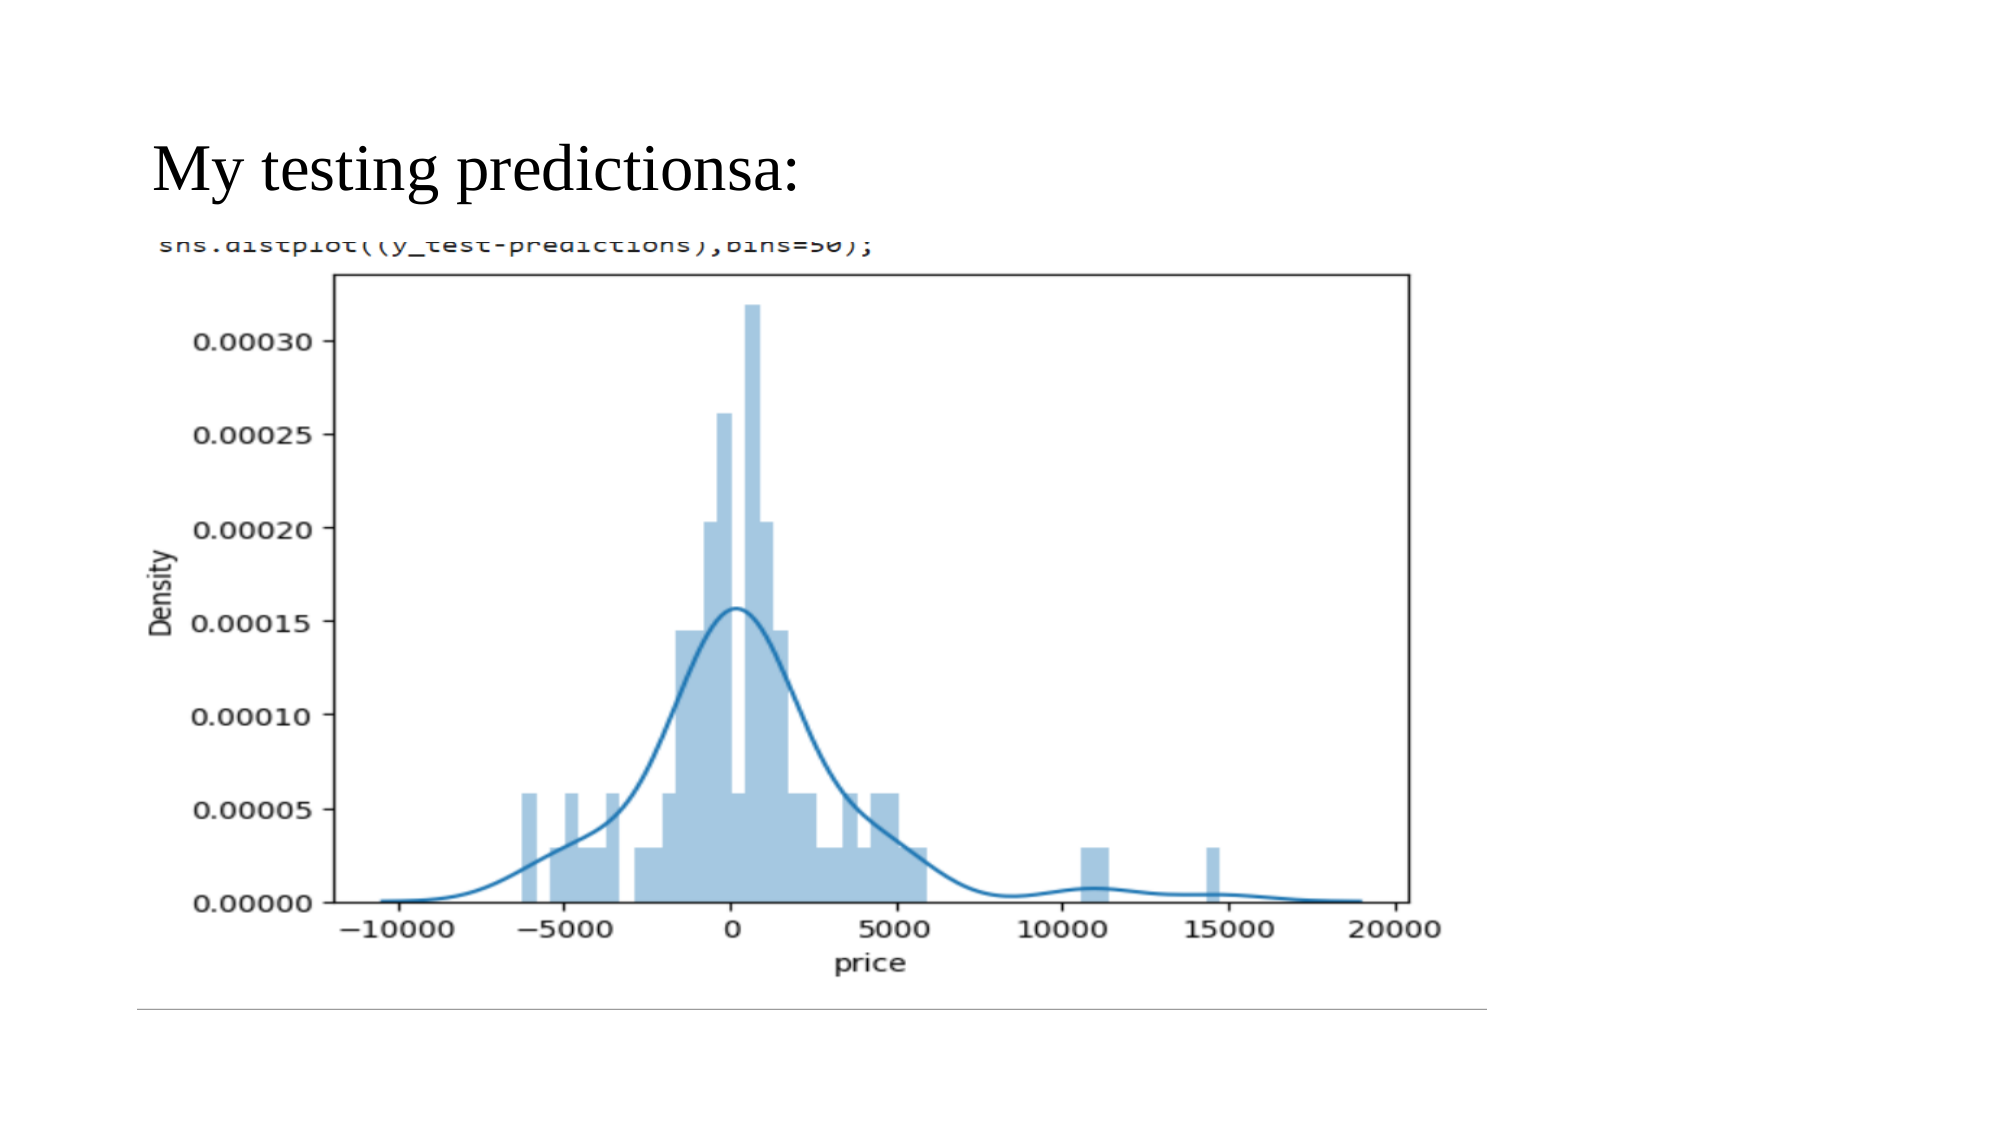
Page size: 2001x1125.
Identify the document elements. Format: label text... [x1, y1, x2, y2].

title My testing predictionsa: [137, 59, 1863, 278]
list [137, 242, 1487, 1010]
